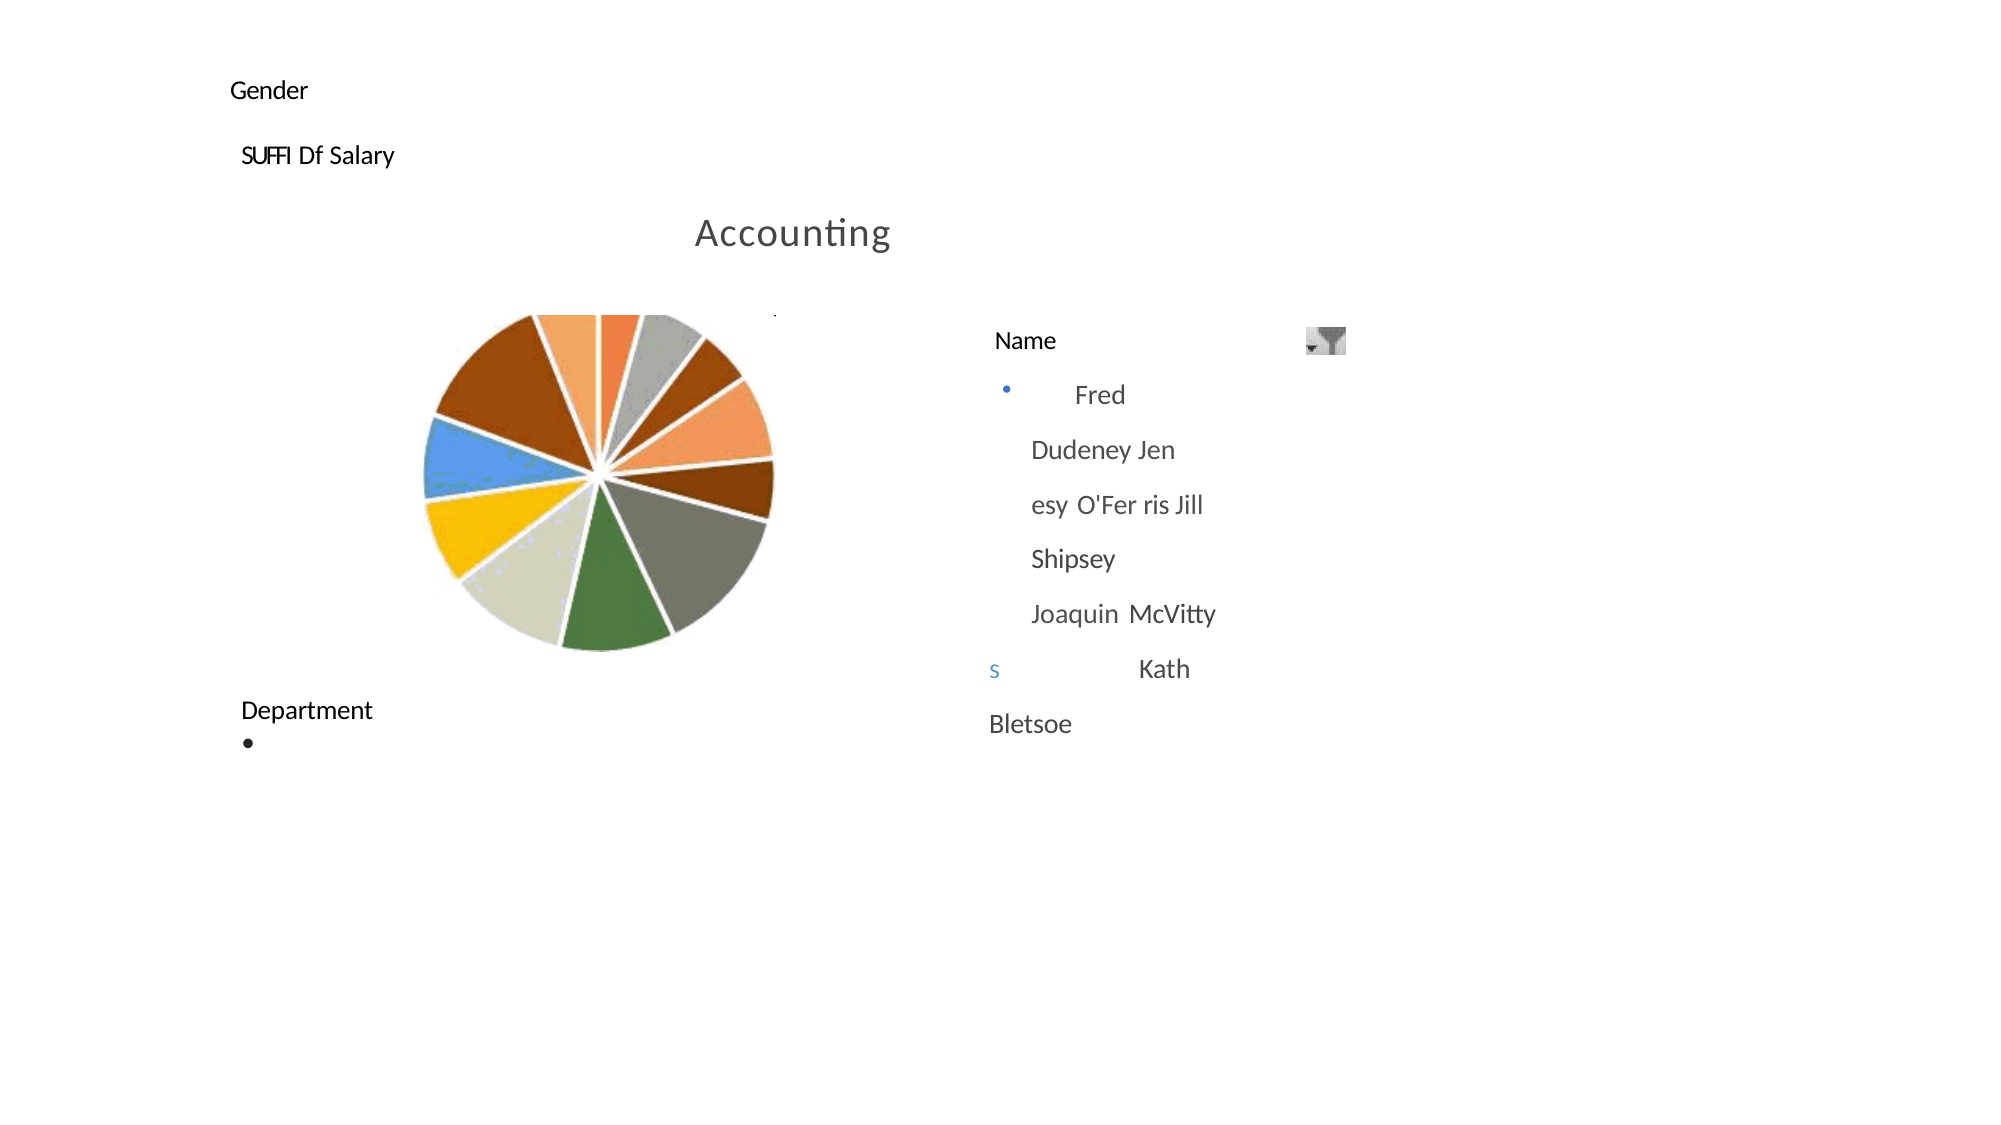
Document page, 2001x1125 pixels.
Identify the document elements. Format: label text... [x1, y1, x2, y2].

text_box Name Fred Dudeney Jen esy O'Fer ris Jill Shipsey Joaquin McVitty s Kath Bletsoe [987, 305, 1225, 739]
text_box Department • [239, 690, 410, 758]
picture [1306, 327, 1346, 355]
title Accounting [692, 203, 899, 394]
picture [423, 315, 776, 652]
text_box Gender [228, 69, 310, 105]
text_box SUFFI Df Salary [239, 135, 397, 171]
